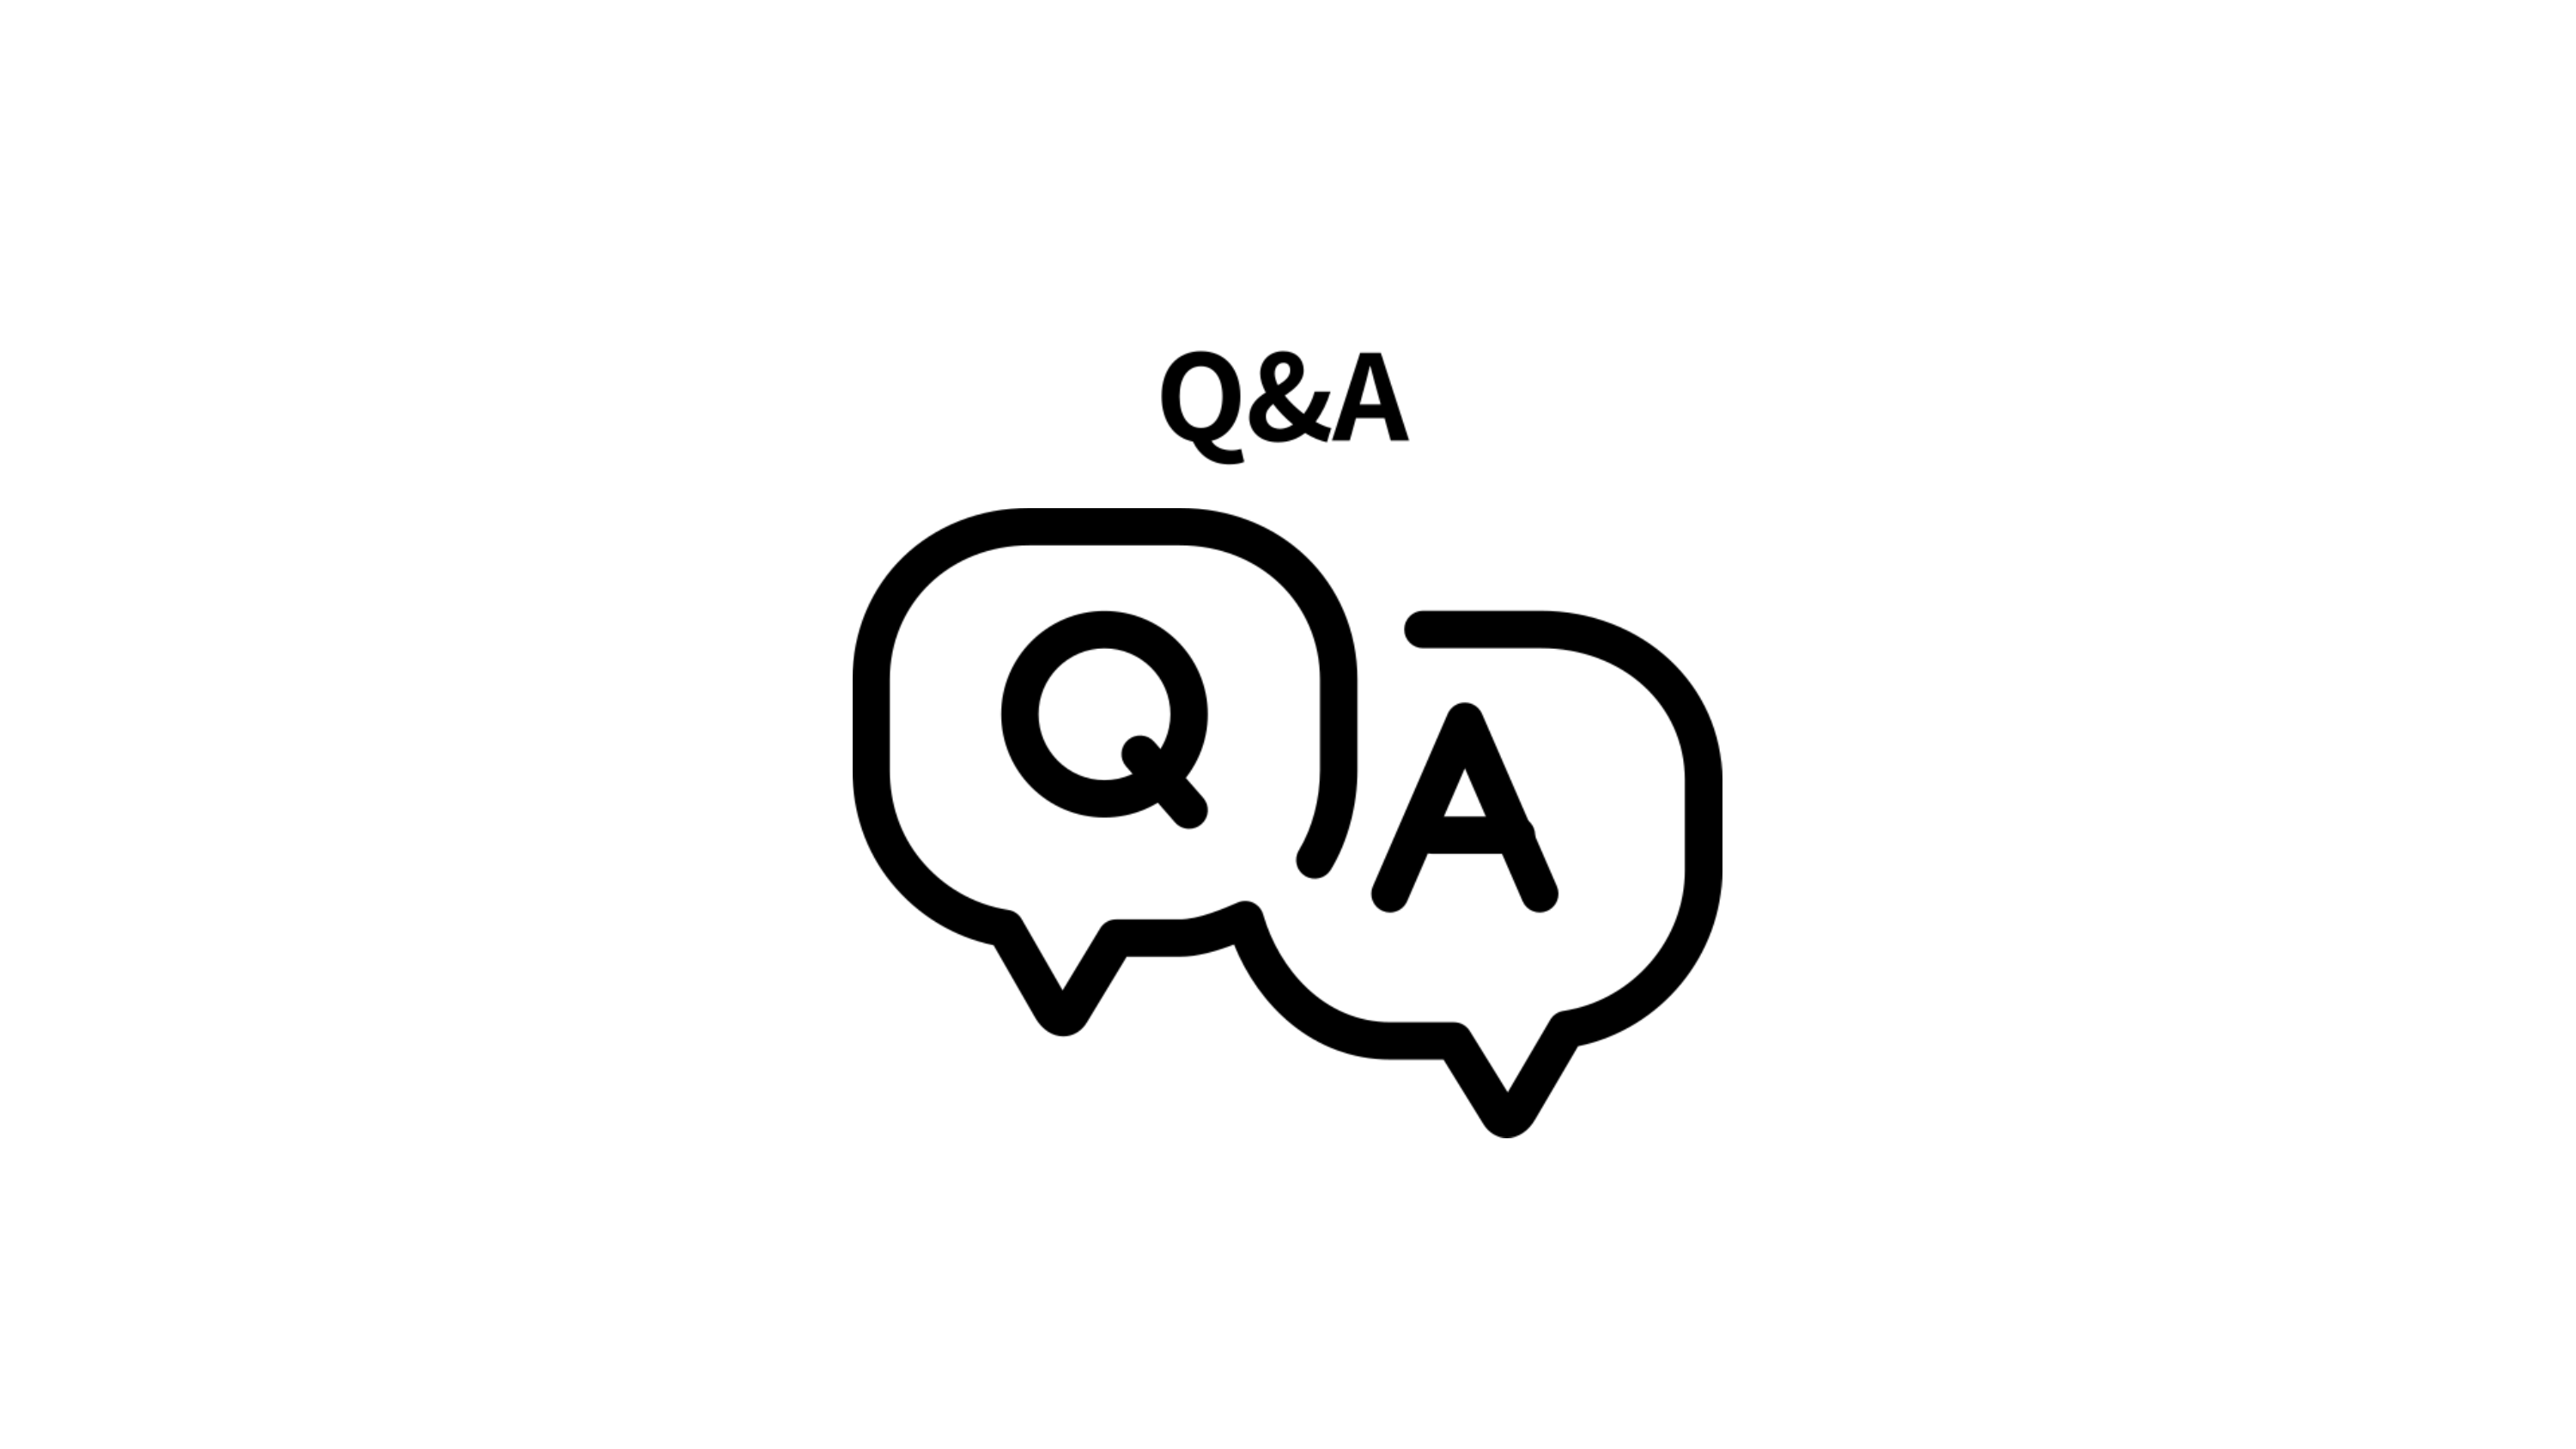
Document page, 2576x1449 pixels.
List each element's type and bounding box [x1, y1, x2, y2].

text_box [853, 508, 1723, 1139]
picture [1138, 292, 1477, 520]
